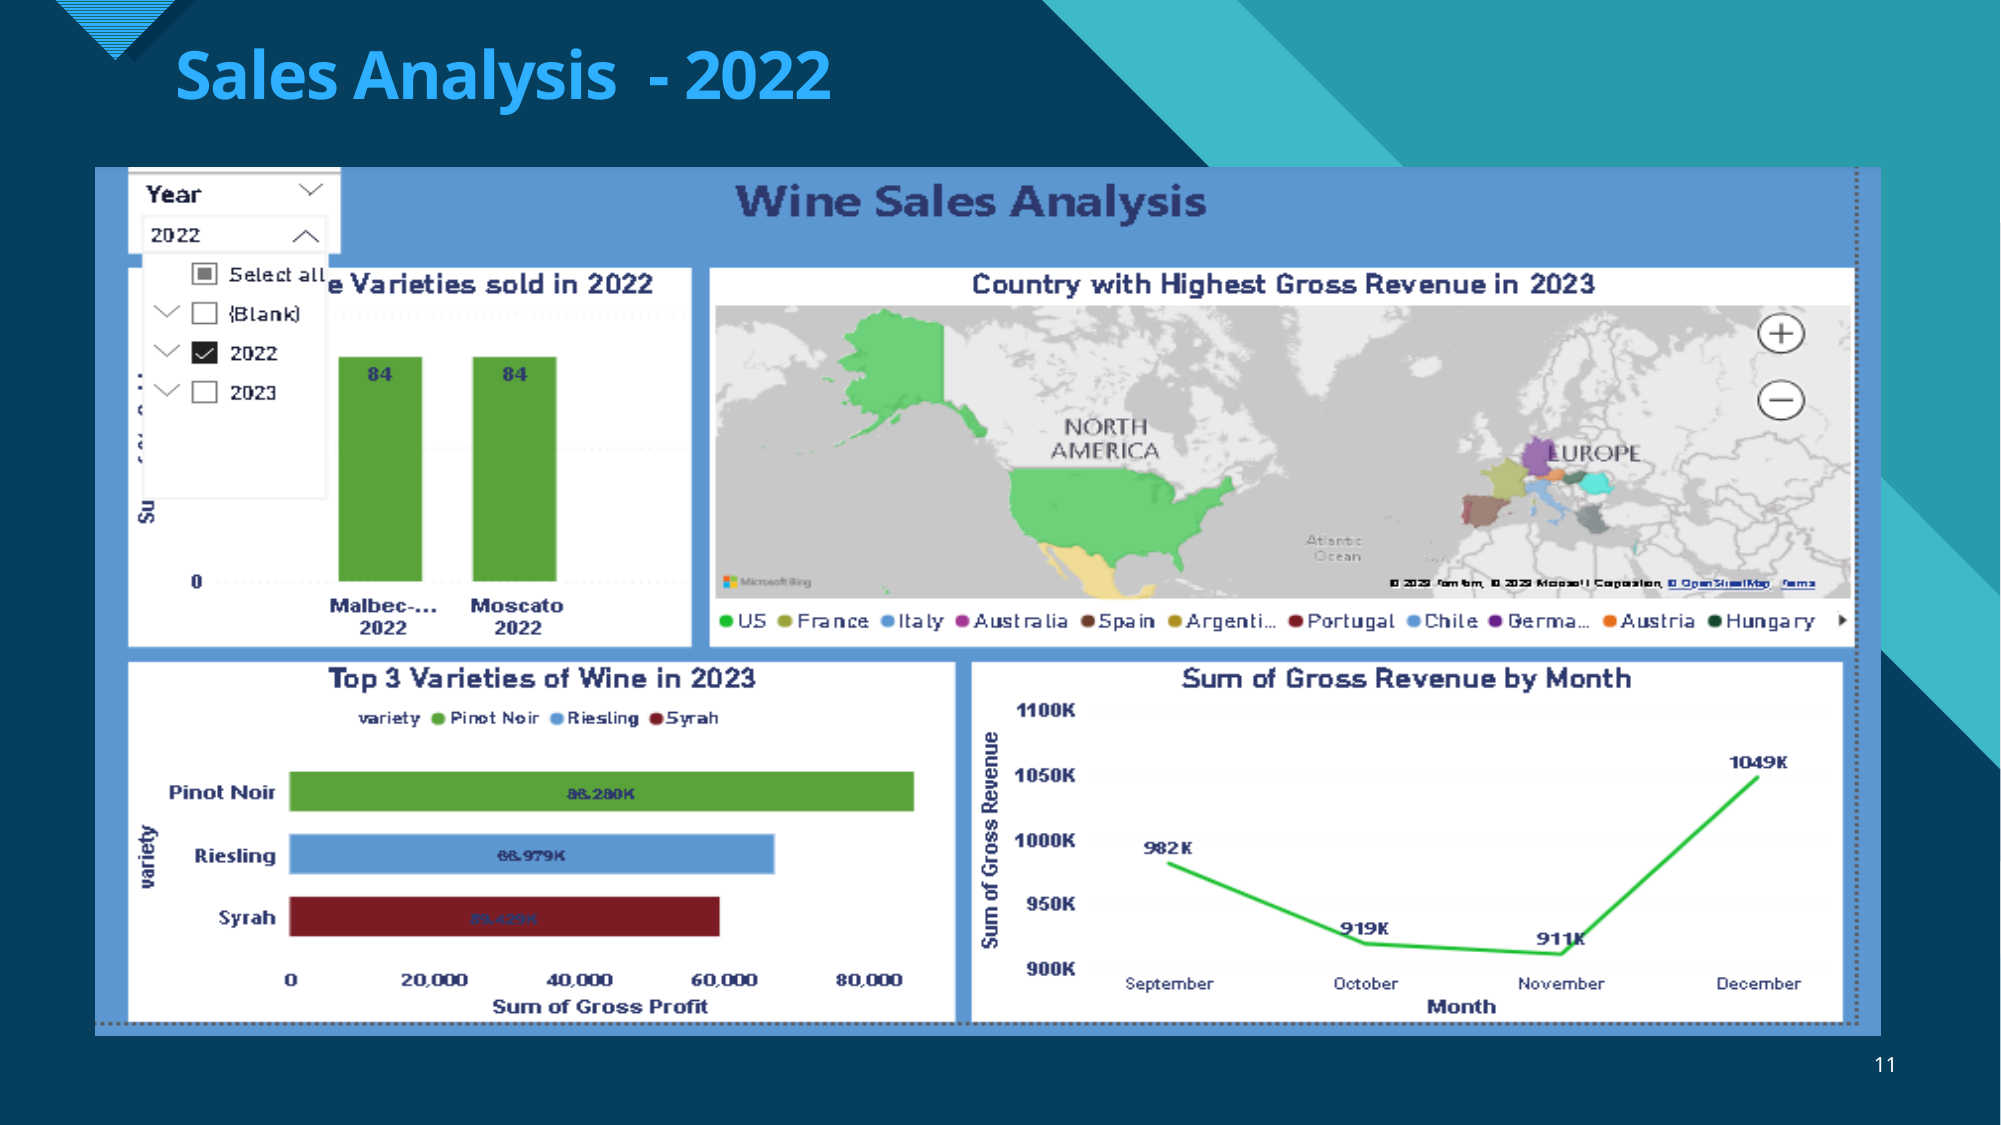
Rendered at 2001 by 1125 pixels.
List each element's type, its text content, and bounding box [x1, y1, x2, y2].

slide_number 11 [1845, 1035, 1913, 1096]
picture [96, 166, 1882, 1035]
title Sales Analysis - 2022 [160, 34, 2000, 123]
